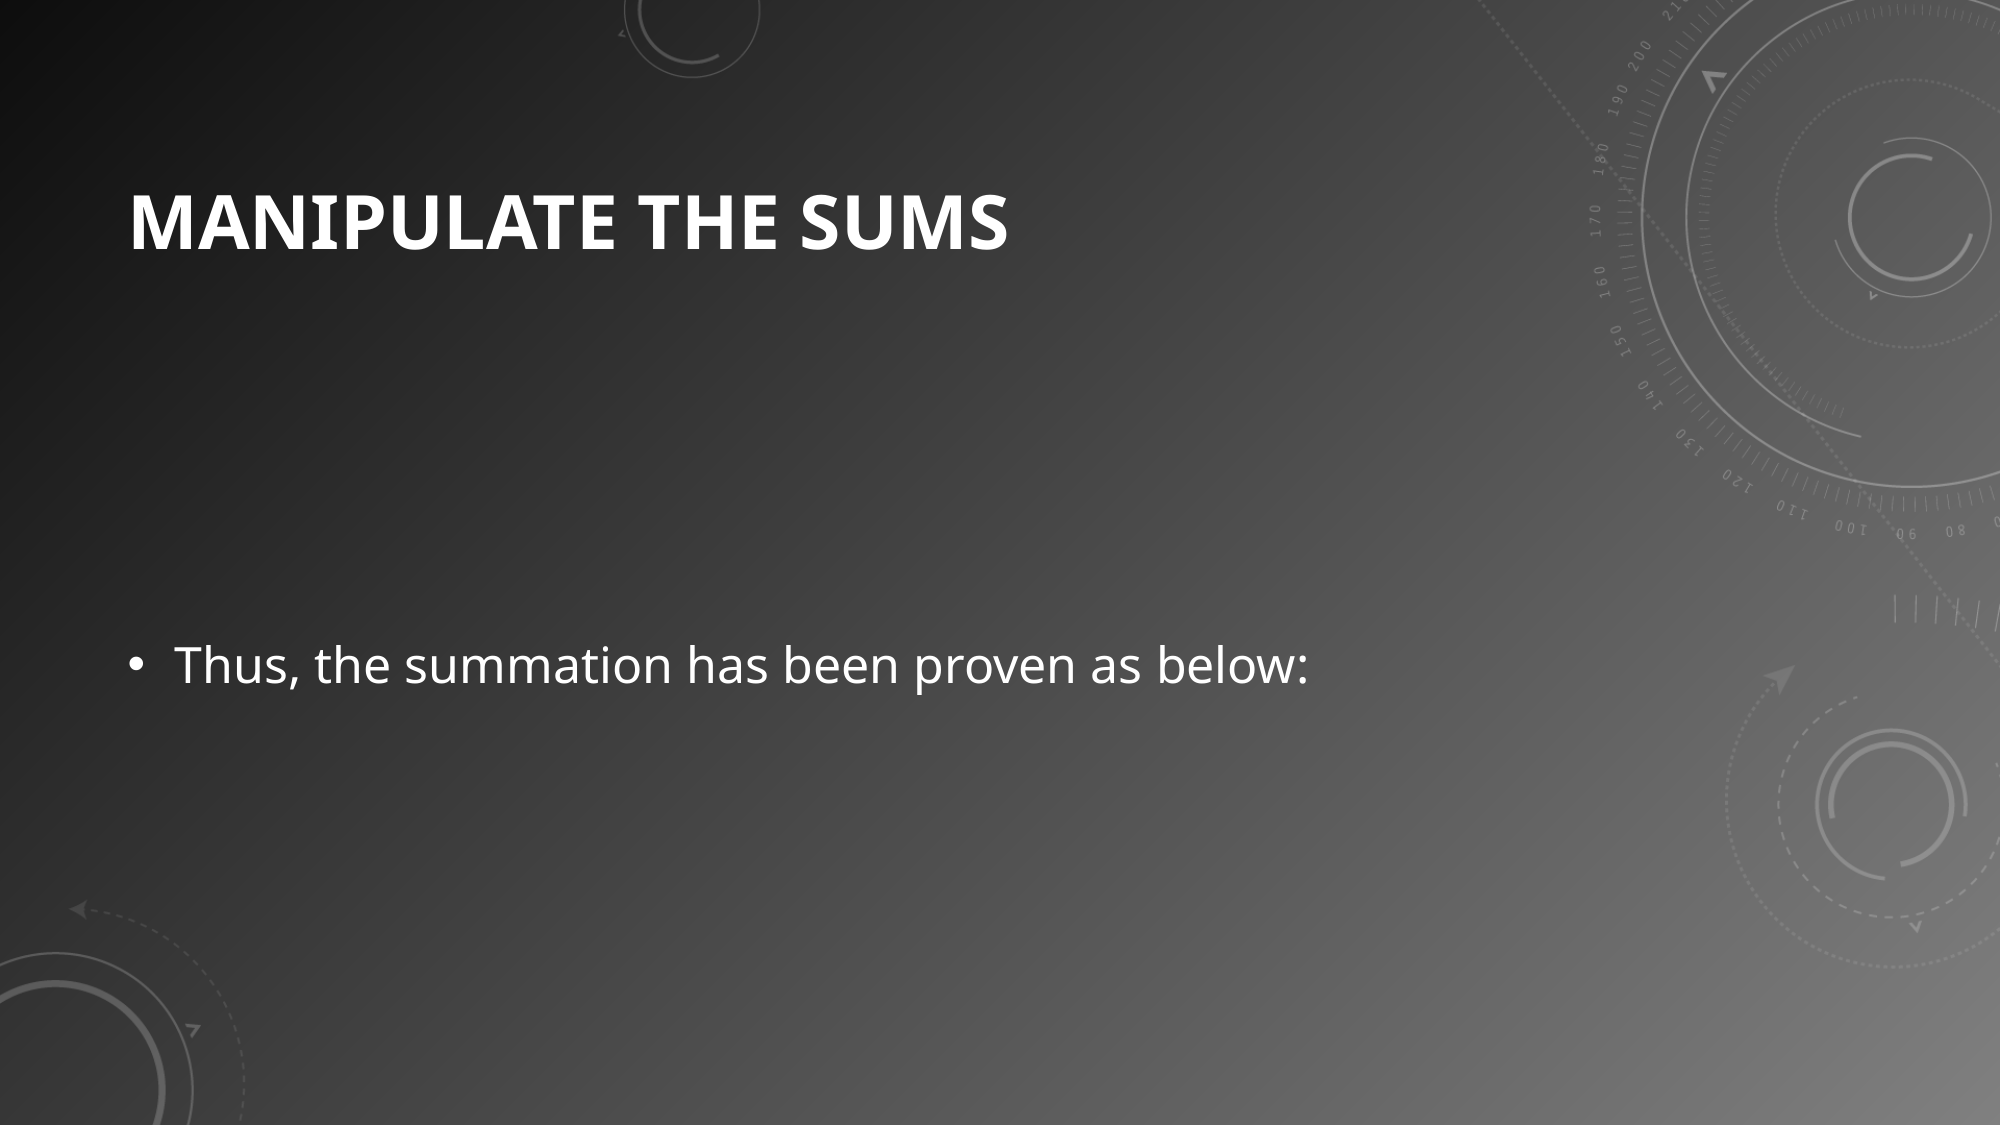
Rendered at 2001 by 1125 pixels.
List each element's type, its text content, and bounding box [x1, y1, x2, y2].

title Manipulate the sums [112, 99, 1775, 339]
picture [0, 0, 2000, 1125]
